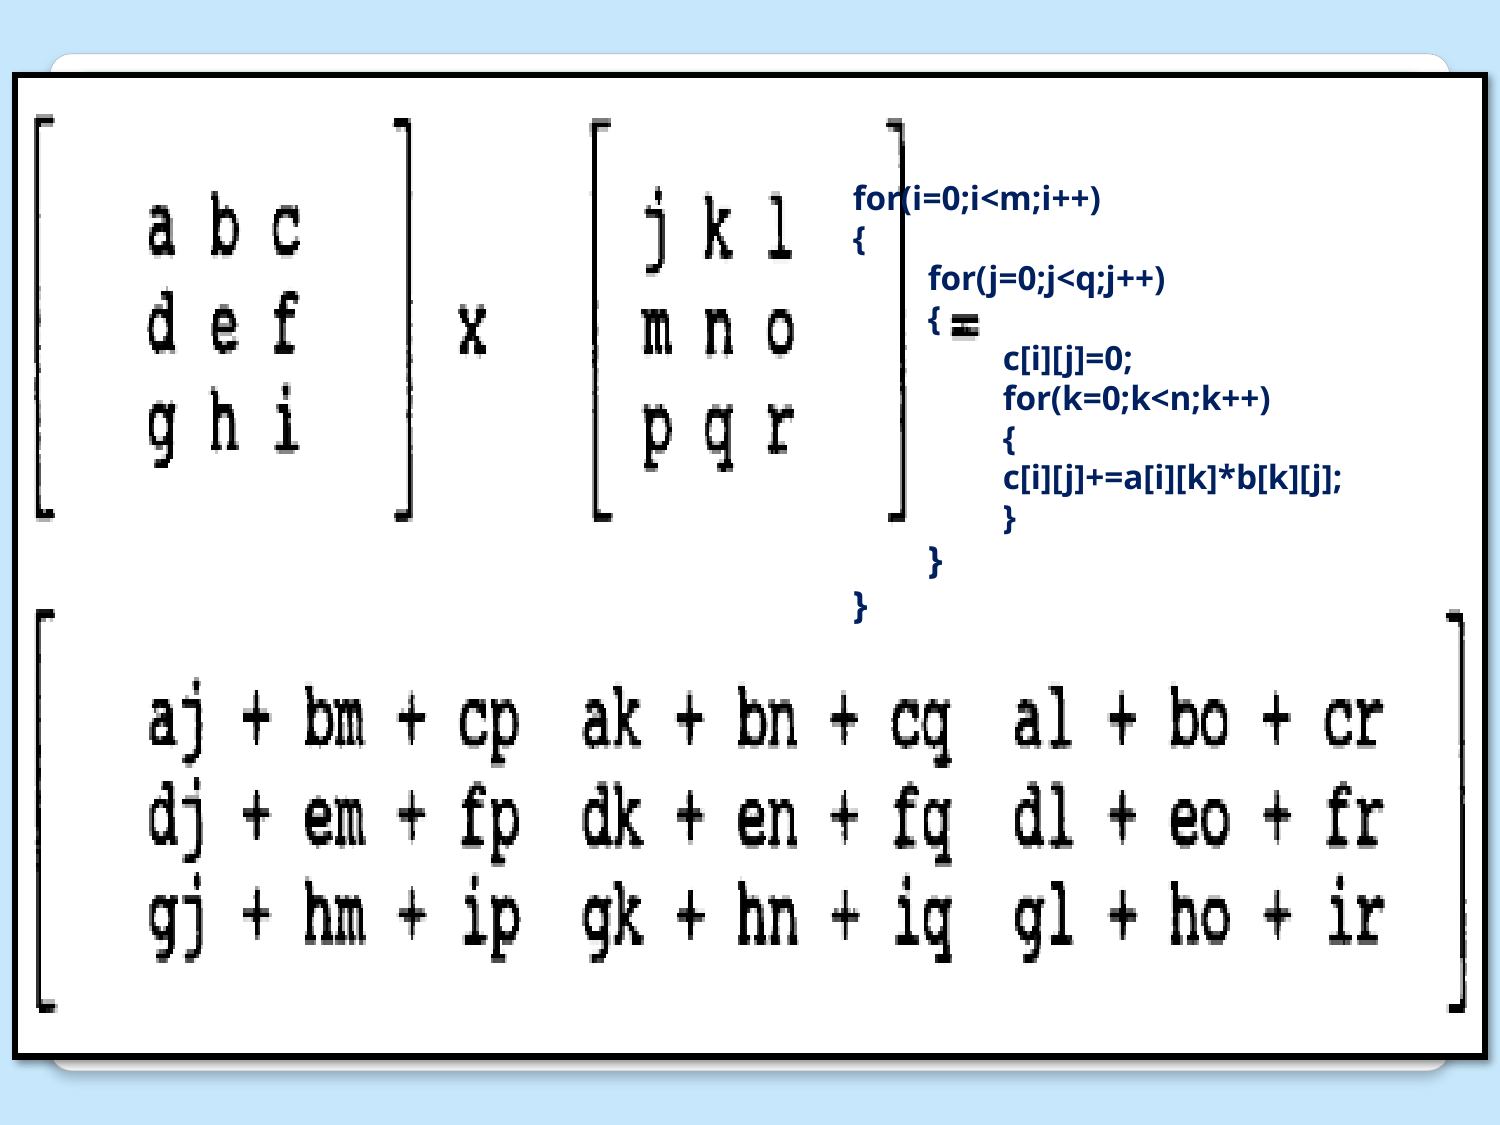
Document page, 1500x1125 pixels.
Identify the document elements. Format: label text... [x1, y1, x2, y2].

text_box for(i=0;i<m;i++) { for(j=0;j<q;j++) { c[i][j]=0; for(k=0;k<n;k++) { c[i][j]+=a[i][k]*b[k][j]; } } } [1488, 89, 1500, 634]
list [17, 77, 1483, 1054]
